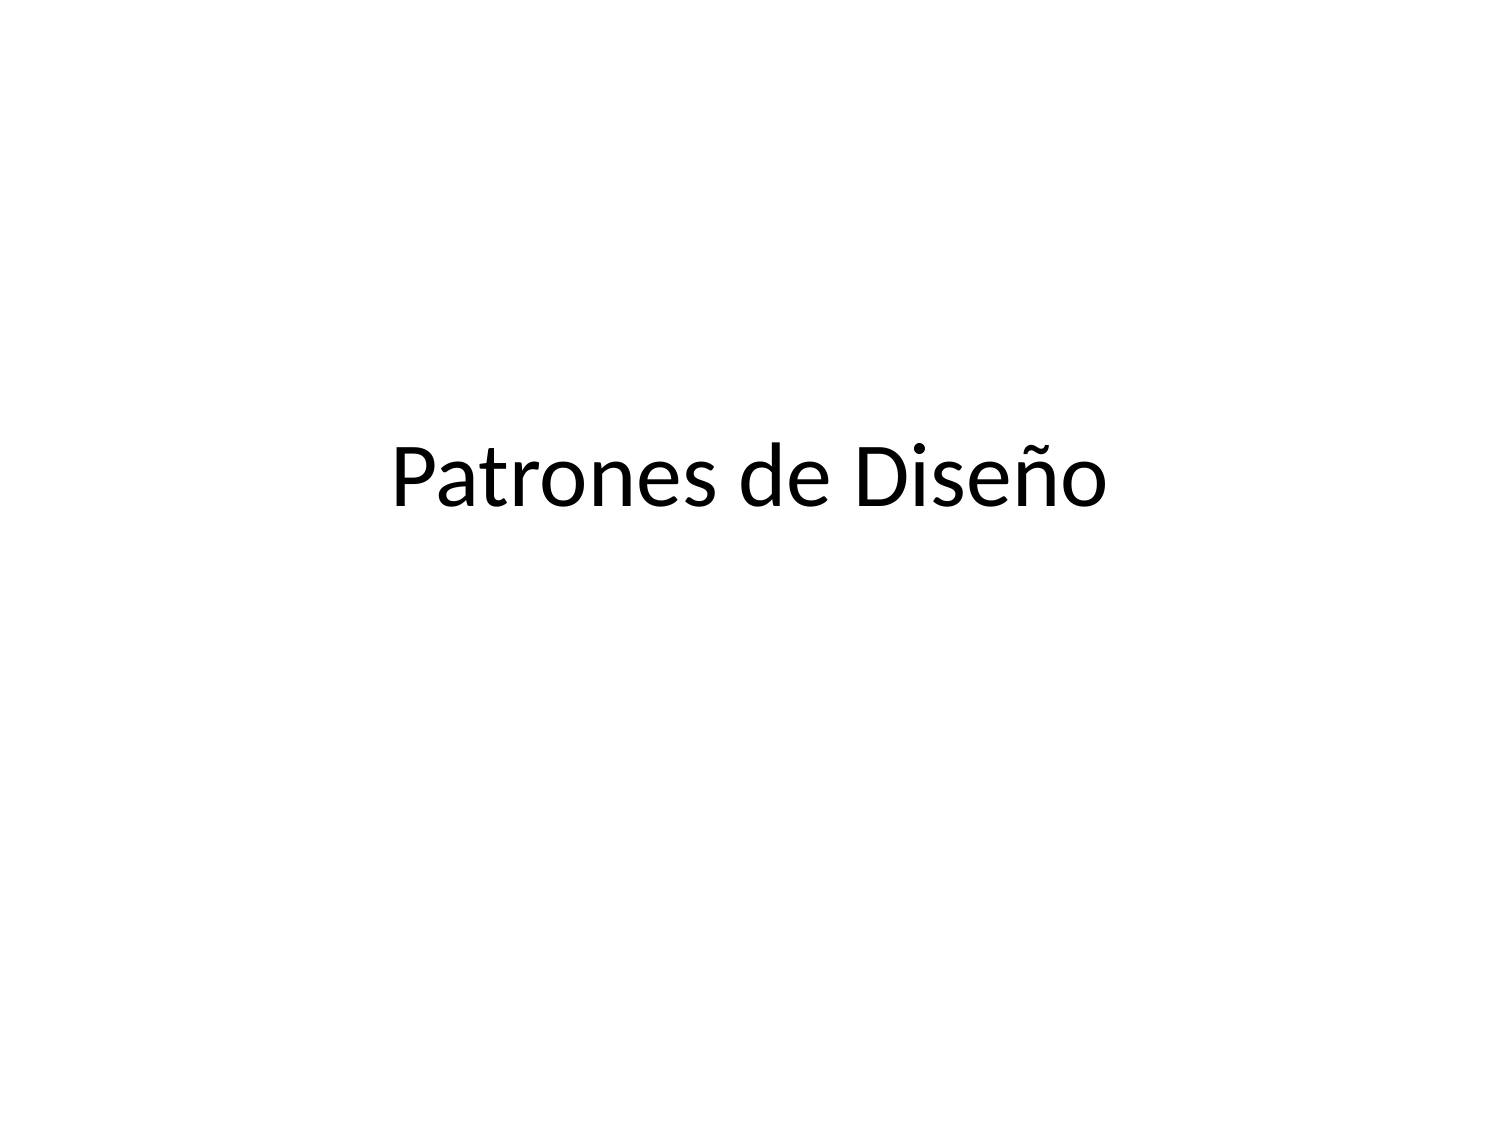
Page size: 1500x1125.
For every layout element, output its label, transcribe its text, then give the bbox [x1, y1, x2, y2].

title Patrones de Diseño [112, 349, 1388, 591]
